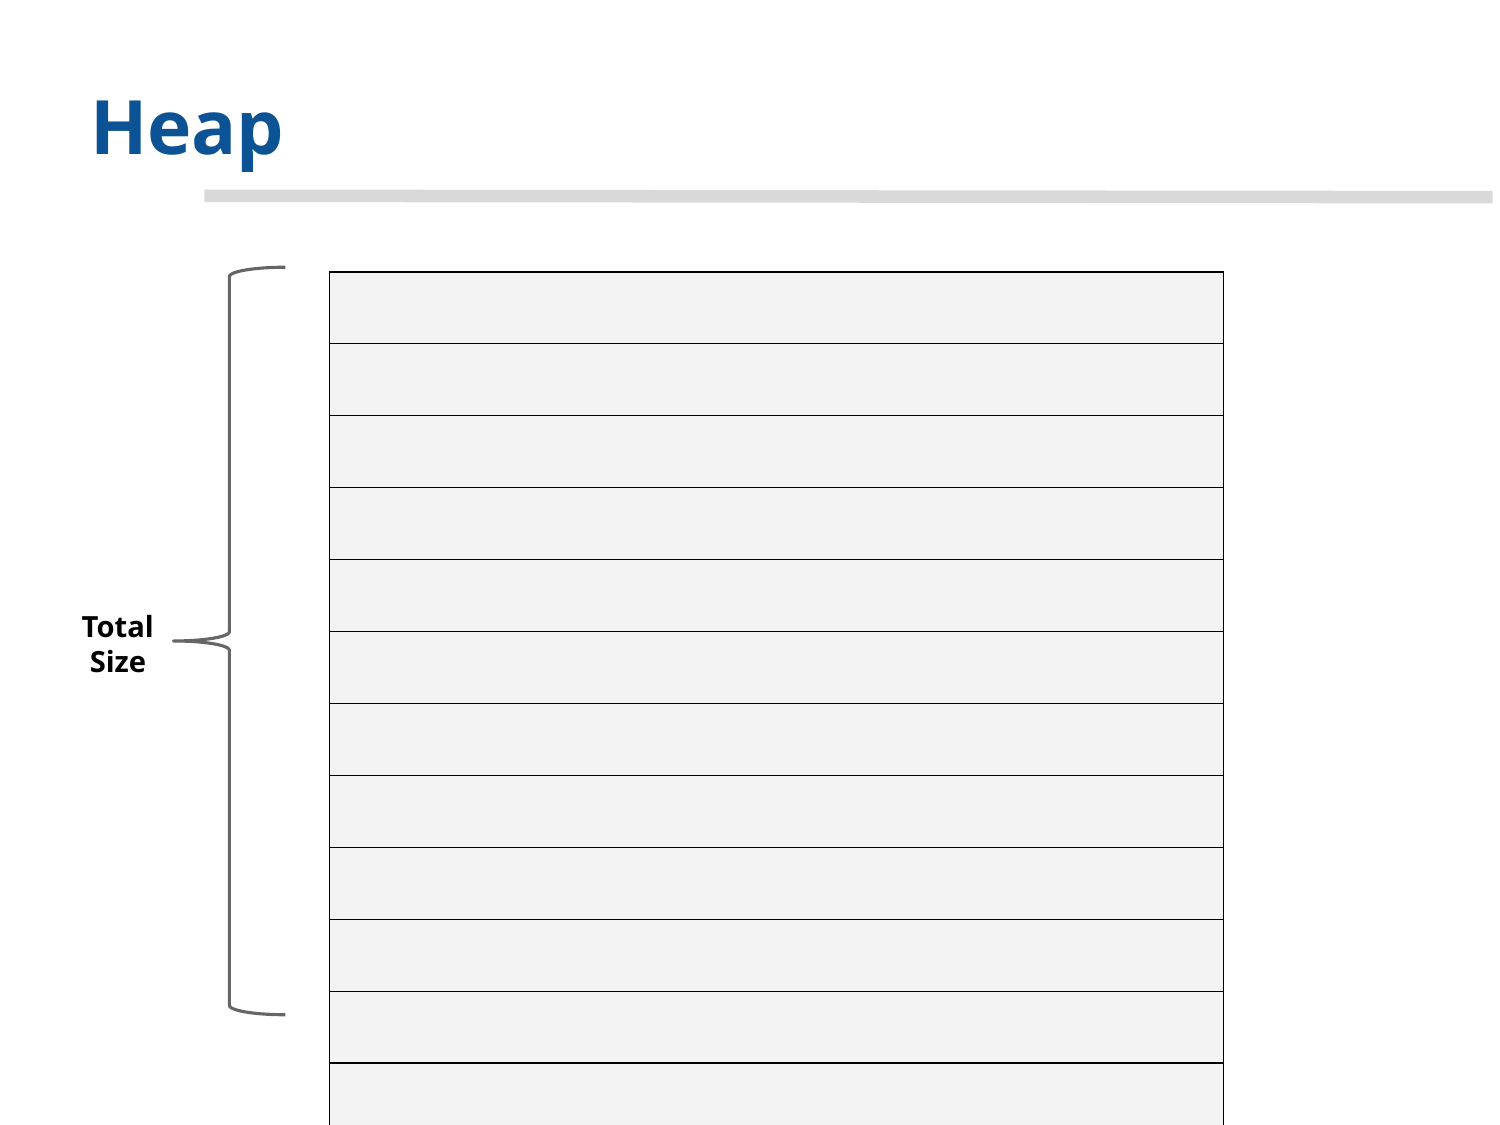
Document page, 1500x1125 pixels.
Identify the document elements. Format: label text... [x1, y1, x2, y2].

table_cell [330, 704, 1223, 775]
text_box Total Size [52, 593, 183, 721]
table_cell [330, 1064, 1223, 1125]
table_cell [330, 488, 1223, 559]
table_cell [330, 344, 1223, 415]
table_cell [330, 920, 1223, 991]
title Heap [75, 45, 1425, 185]
table_header [330, 273, 1223, 343]
table_cell [330, 776, 1223, 847]
table_cell [330, 632, 1223, 703]
table_cell [330, 560, 1223, 631]
table_cell [330, 848, 1223, 919]
table_cell [330, 992, 1223, 1062]
text_box [183, 267, 286, 1015]
table_cell [330, 416, 1223, 487]
